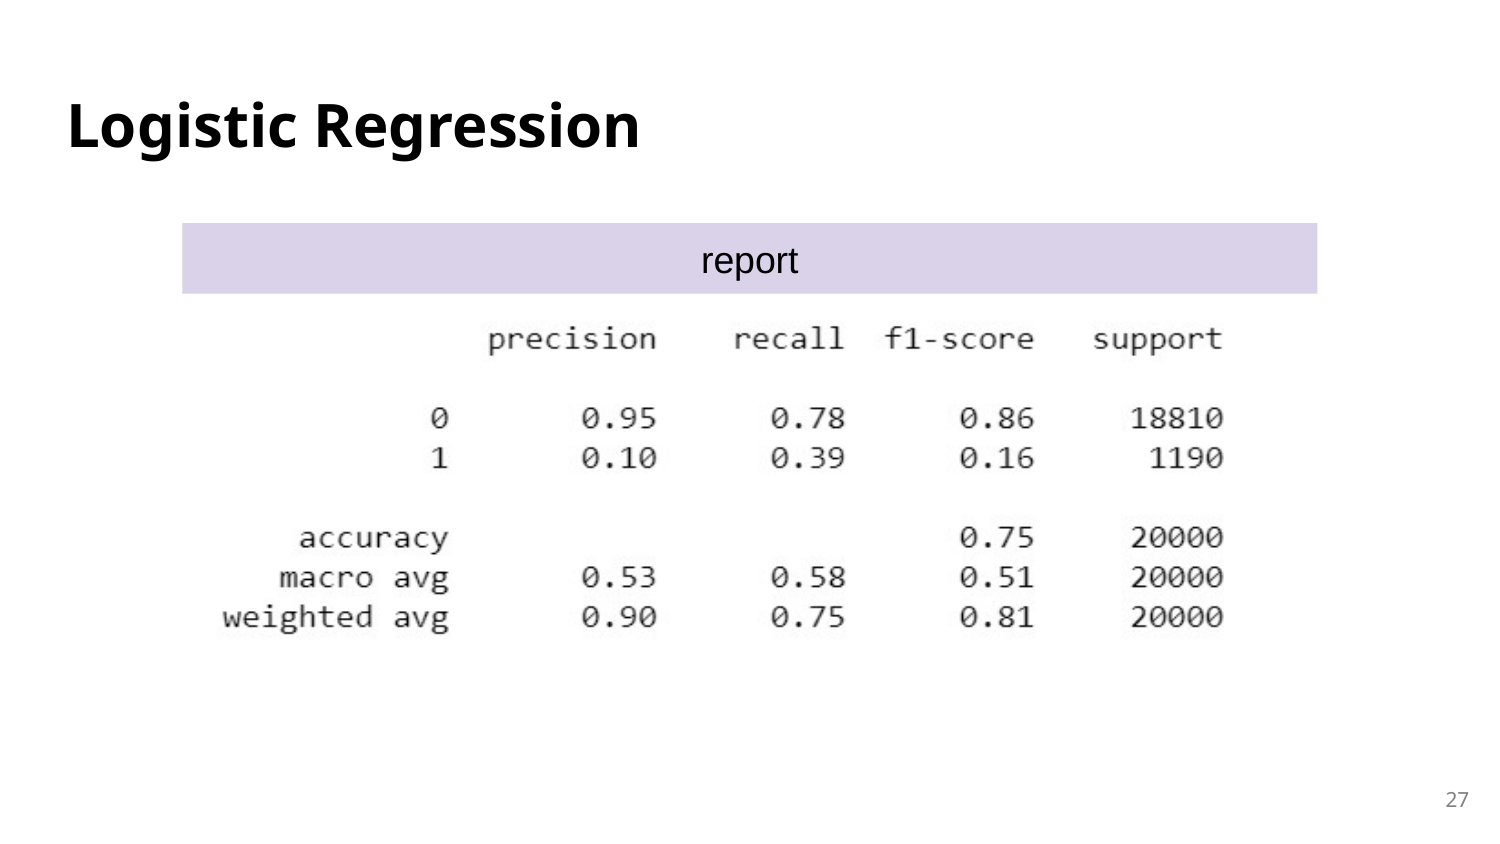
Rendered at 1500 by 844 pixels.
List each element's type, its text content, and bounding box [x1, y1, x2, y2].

slide_number ‹#› [1394, 769, 1484, 834]
title Logistic Regression [51, 72, 1449, 176]
picture [176, 280, 1324, 674]
text_box report [182, 223, 1318, 279]
